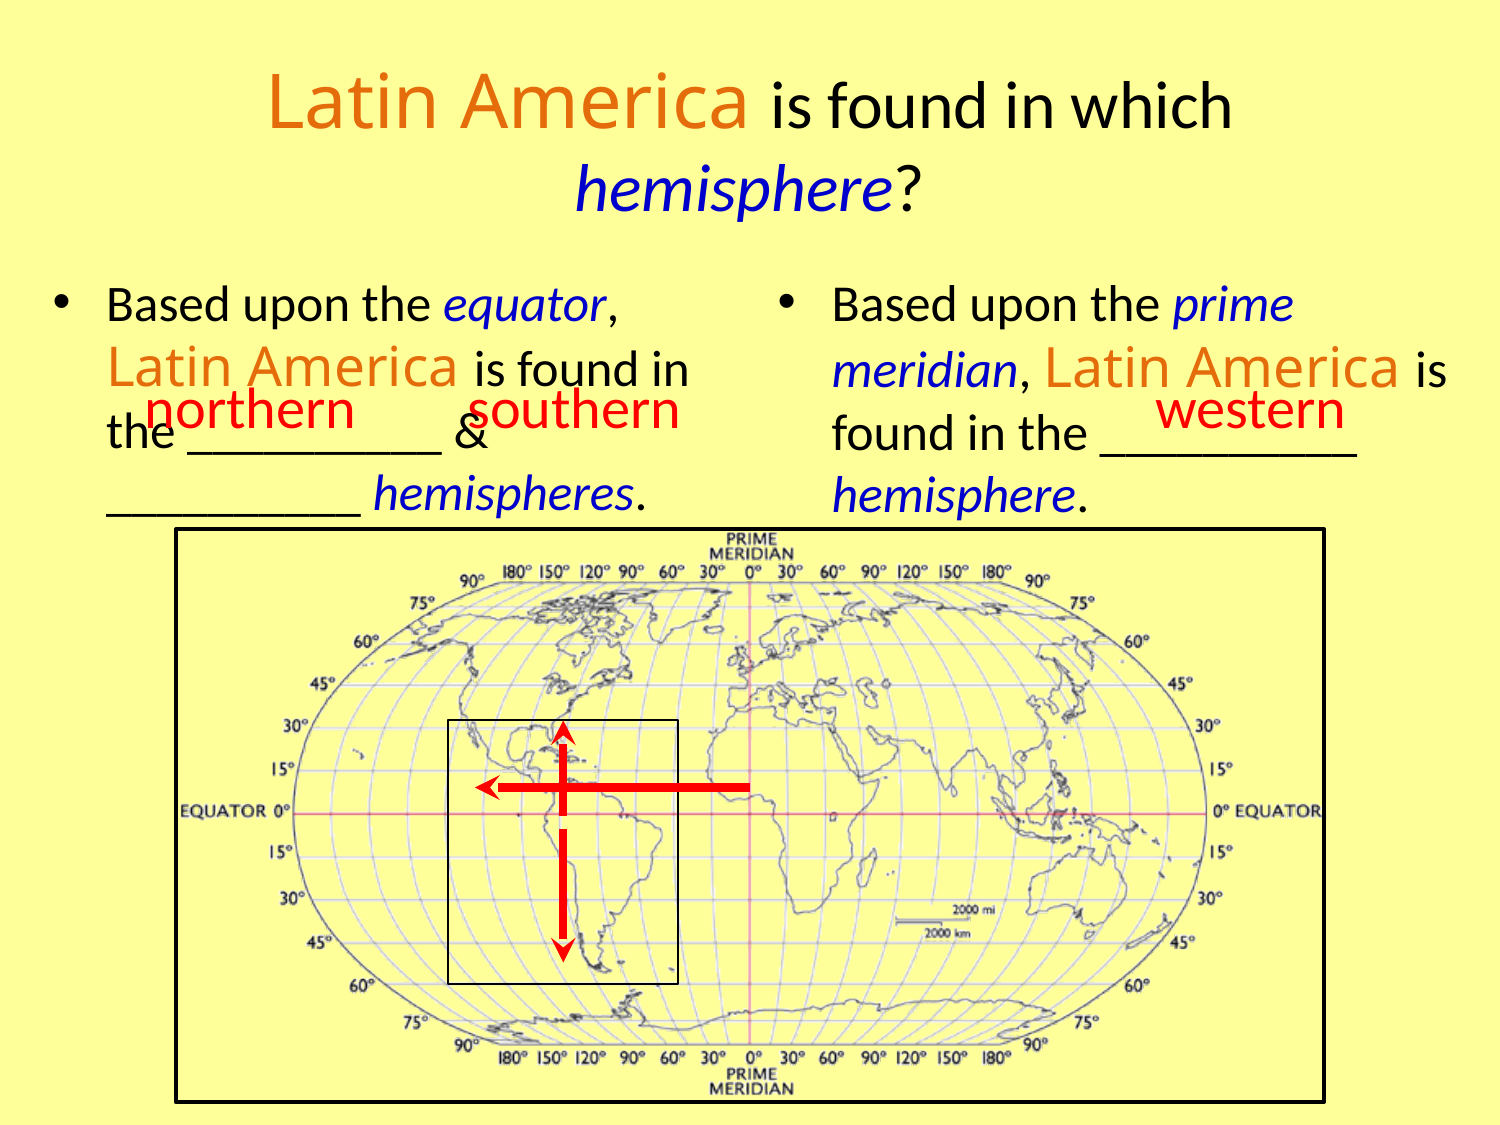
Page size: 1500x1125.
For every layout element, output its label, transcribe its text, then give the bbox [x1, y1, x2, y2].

title Latin America is found in which hemisphere? [75, 45, 1425, 233]
text_box western [1139, 362, 1362, 448]
text_box southern [452, 362, 697, 448]
text_box northern [129, 362, 372, 448]
list Based upon the equator, Latin America is found in the __________ & __________ hemispheres. [37, 262, 738, 532]
list Based upon the prime meridian, Latin America is found in the __________ hemisphere. [762, 262, 1463, 532]
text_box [177, 530, 1323, 1101]
